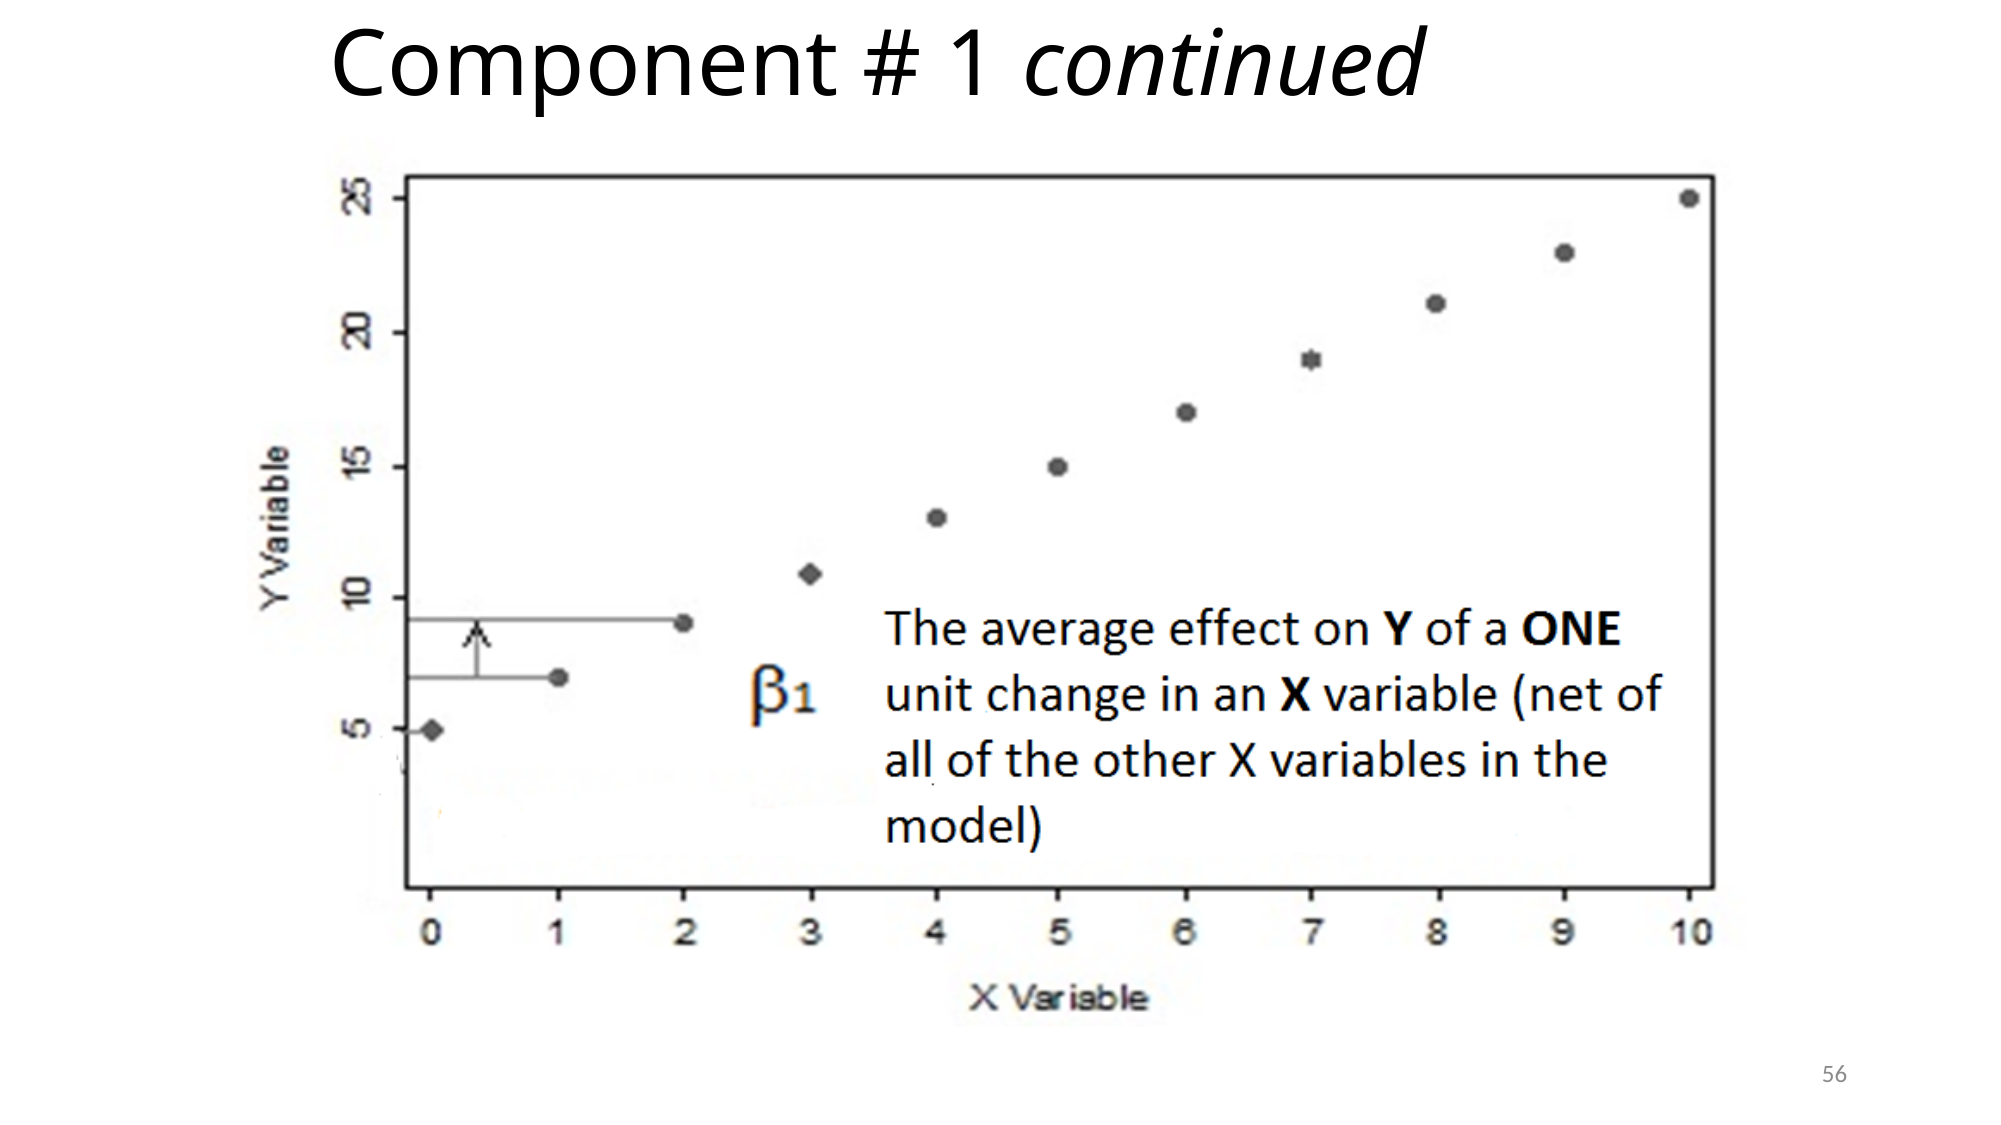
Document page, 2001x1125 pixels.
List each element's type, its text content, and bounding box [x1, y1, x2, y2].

picture [246, 137, 1747, 1028]
slide_number 56 [1412, 1042, 1863, 1103]
title Component # 1 continued [314, 0, 1665, 137]
